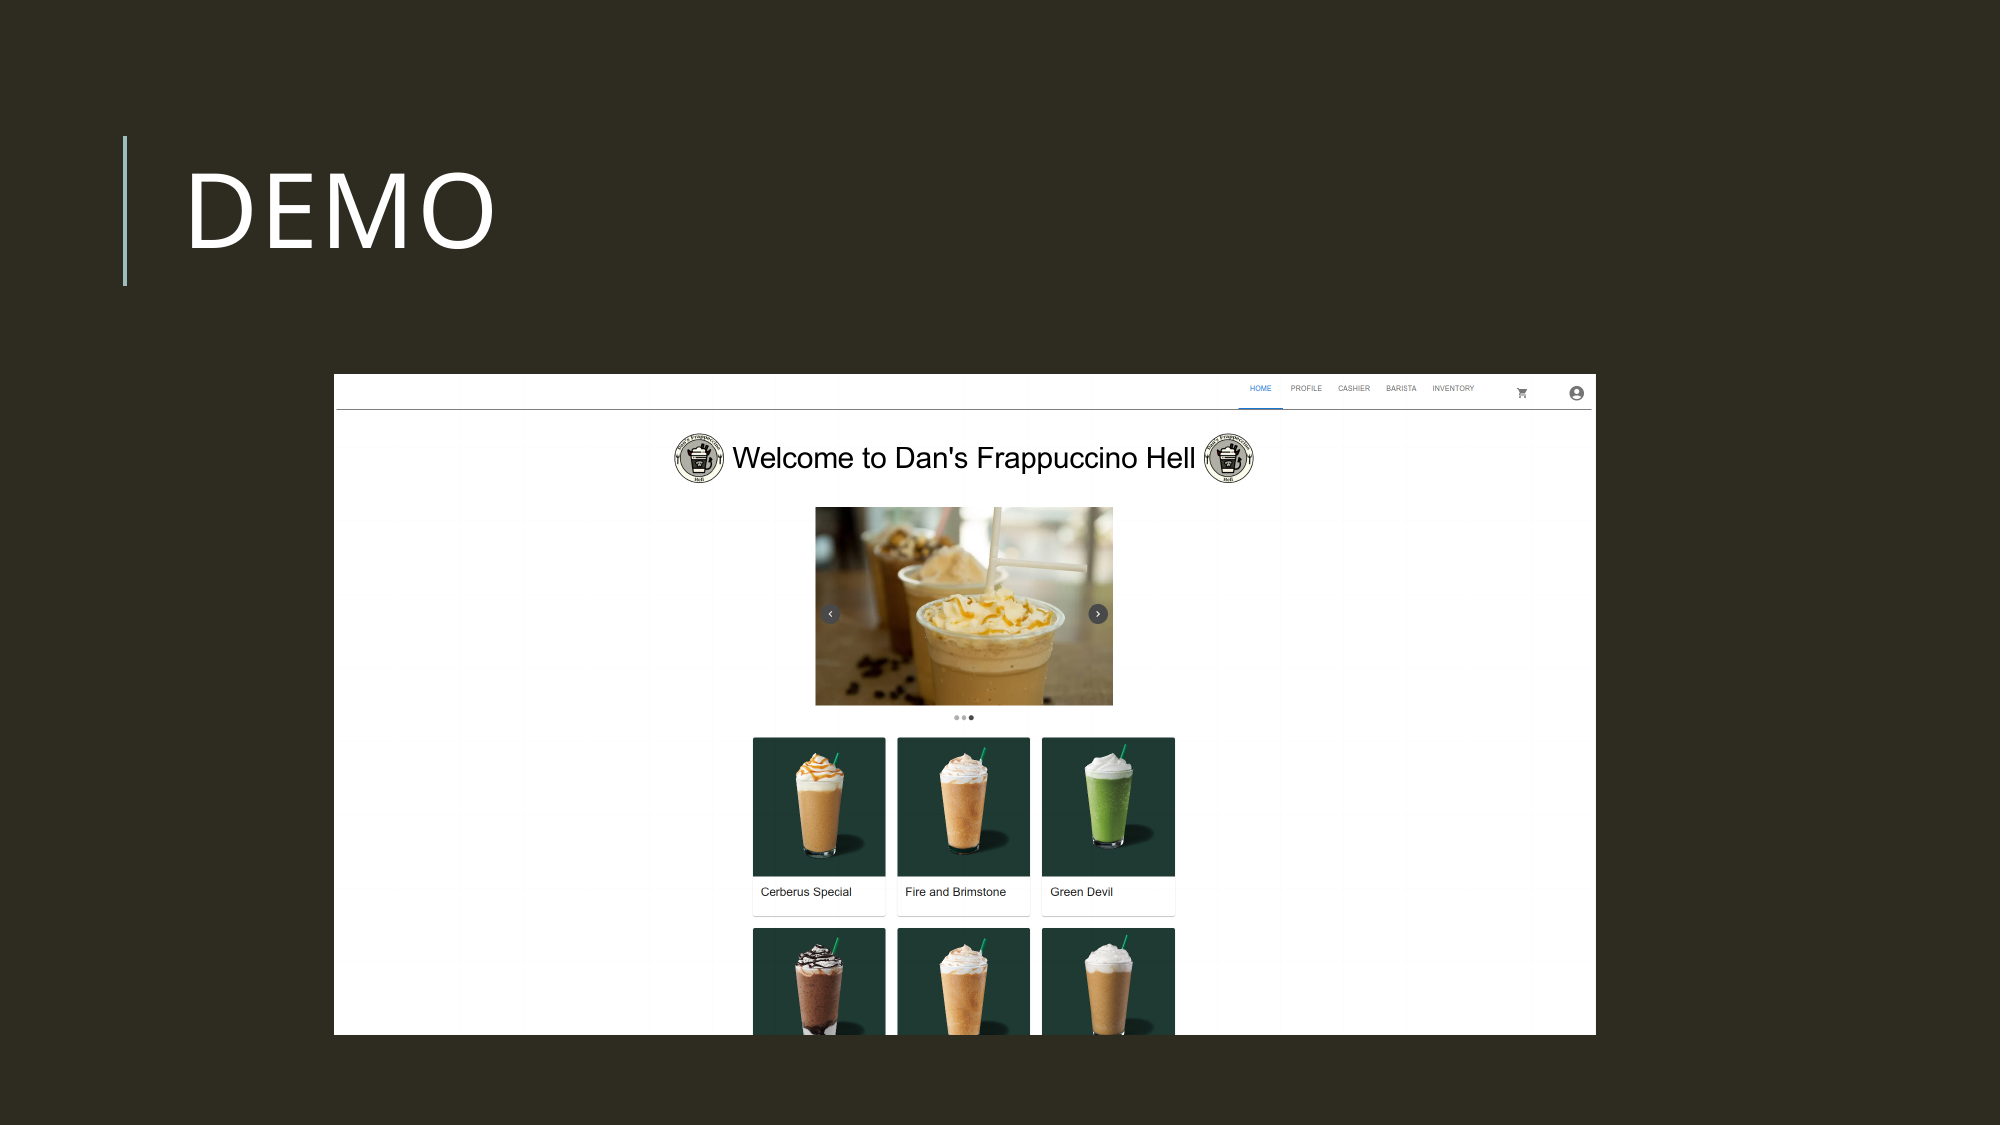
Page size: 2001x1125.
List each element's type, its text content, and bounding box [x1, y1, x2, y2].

title Demo [168, 96, 1763, 342]
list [334, 374, 1597, 1036]
